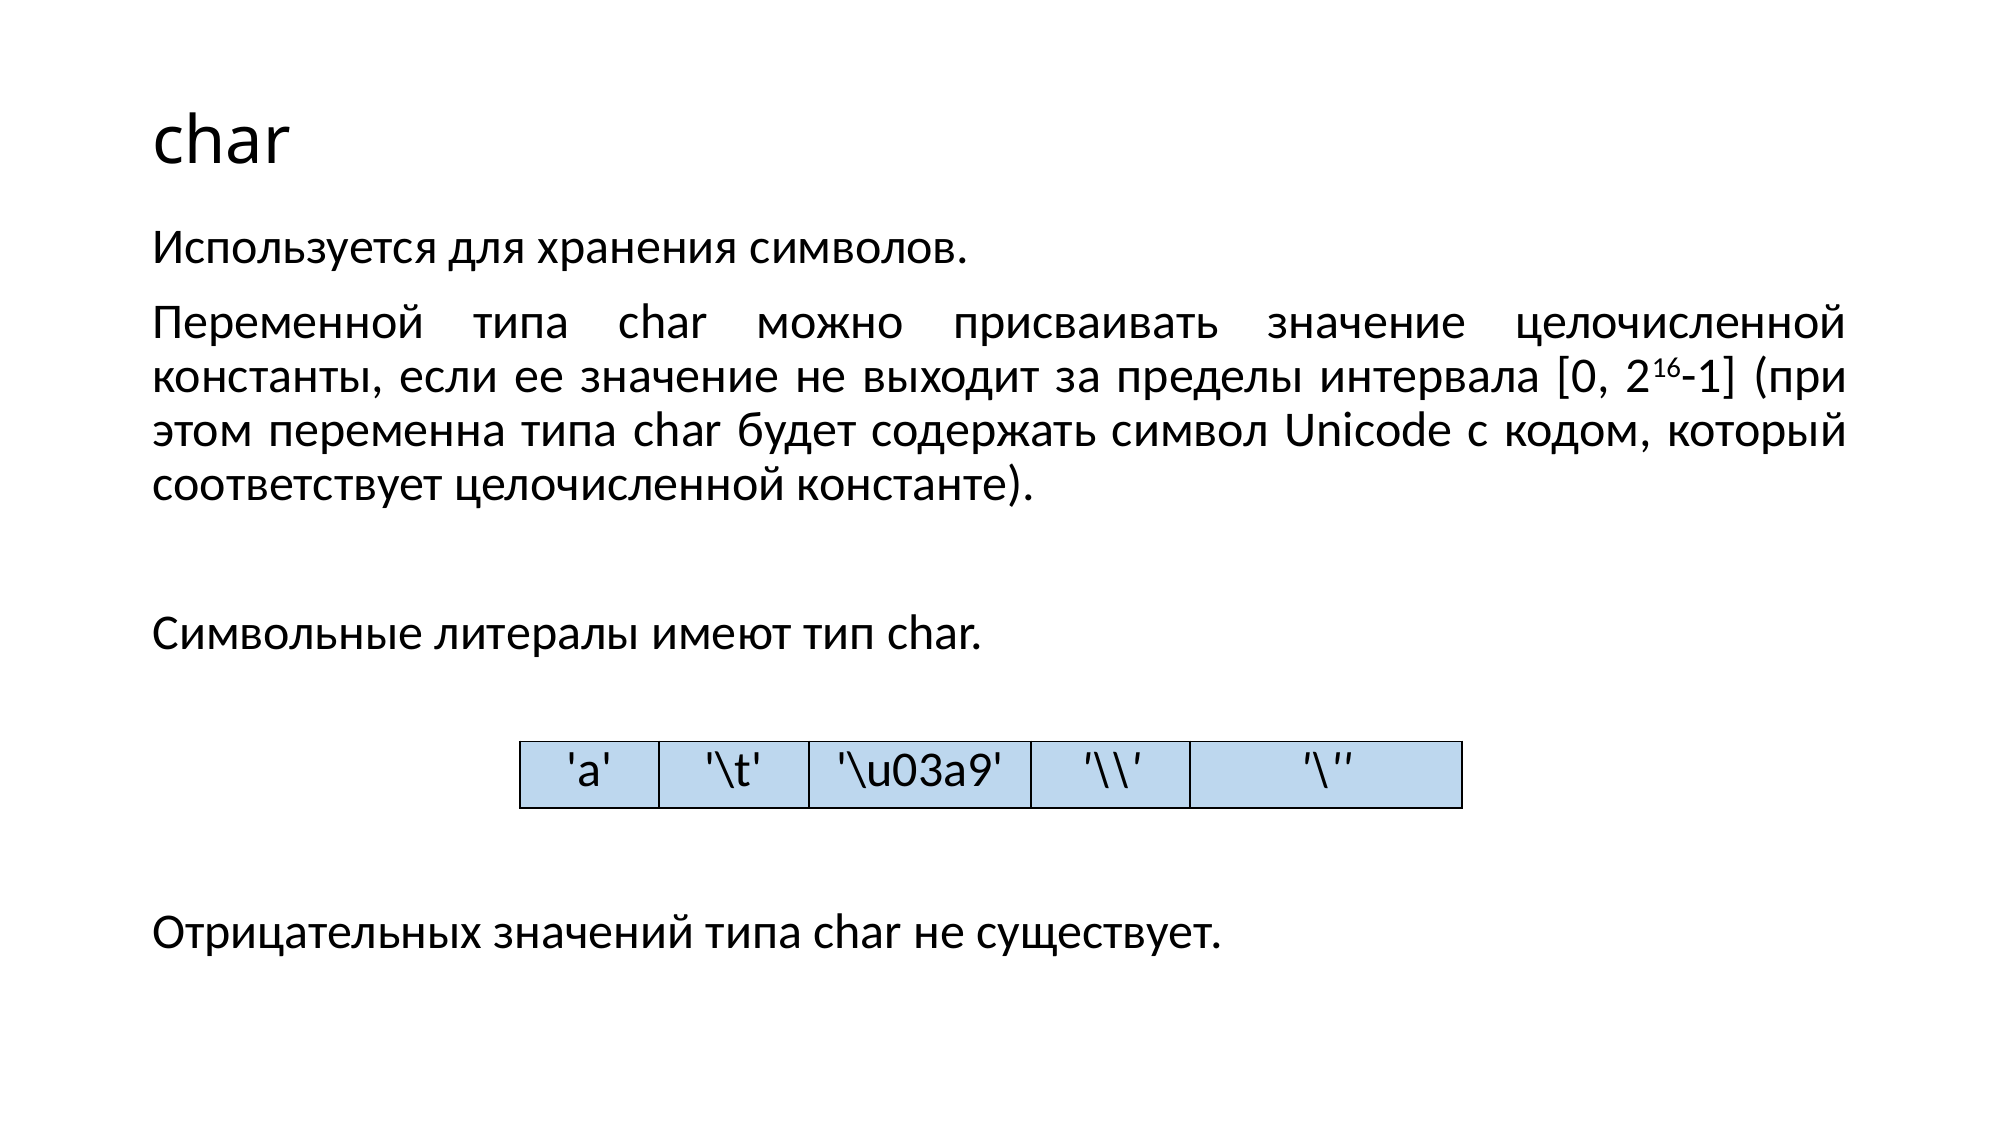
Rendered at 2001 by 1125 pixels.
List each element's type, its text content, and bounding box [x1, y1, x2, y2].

table_header '\t' [660, 742, 808, 807]
list Используется для хранения символов. Переменной типа char можно присваивать значение целочисленной константы, если ее значение не выходит за пределы интервала [0, 216-1] (при этом переменна типа char будет содержать символ Unicode с кодом, который соответствует целочисленной константе). Символьные литералы имеют тип char. Отрицательных значений типа char не существует. [137, 212, 1863, 1062]
title char [137, 71, 1843, 212]
table_header '\'' [1191, 742, 1461, 807]
table_header '\u03a9' [810, 742, 1030, 807]
table_header 'a' [521, 742, 658, 807]
table_header '\\' [1032, 742, 1189, 807]
